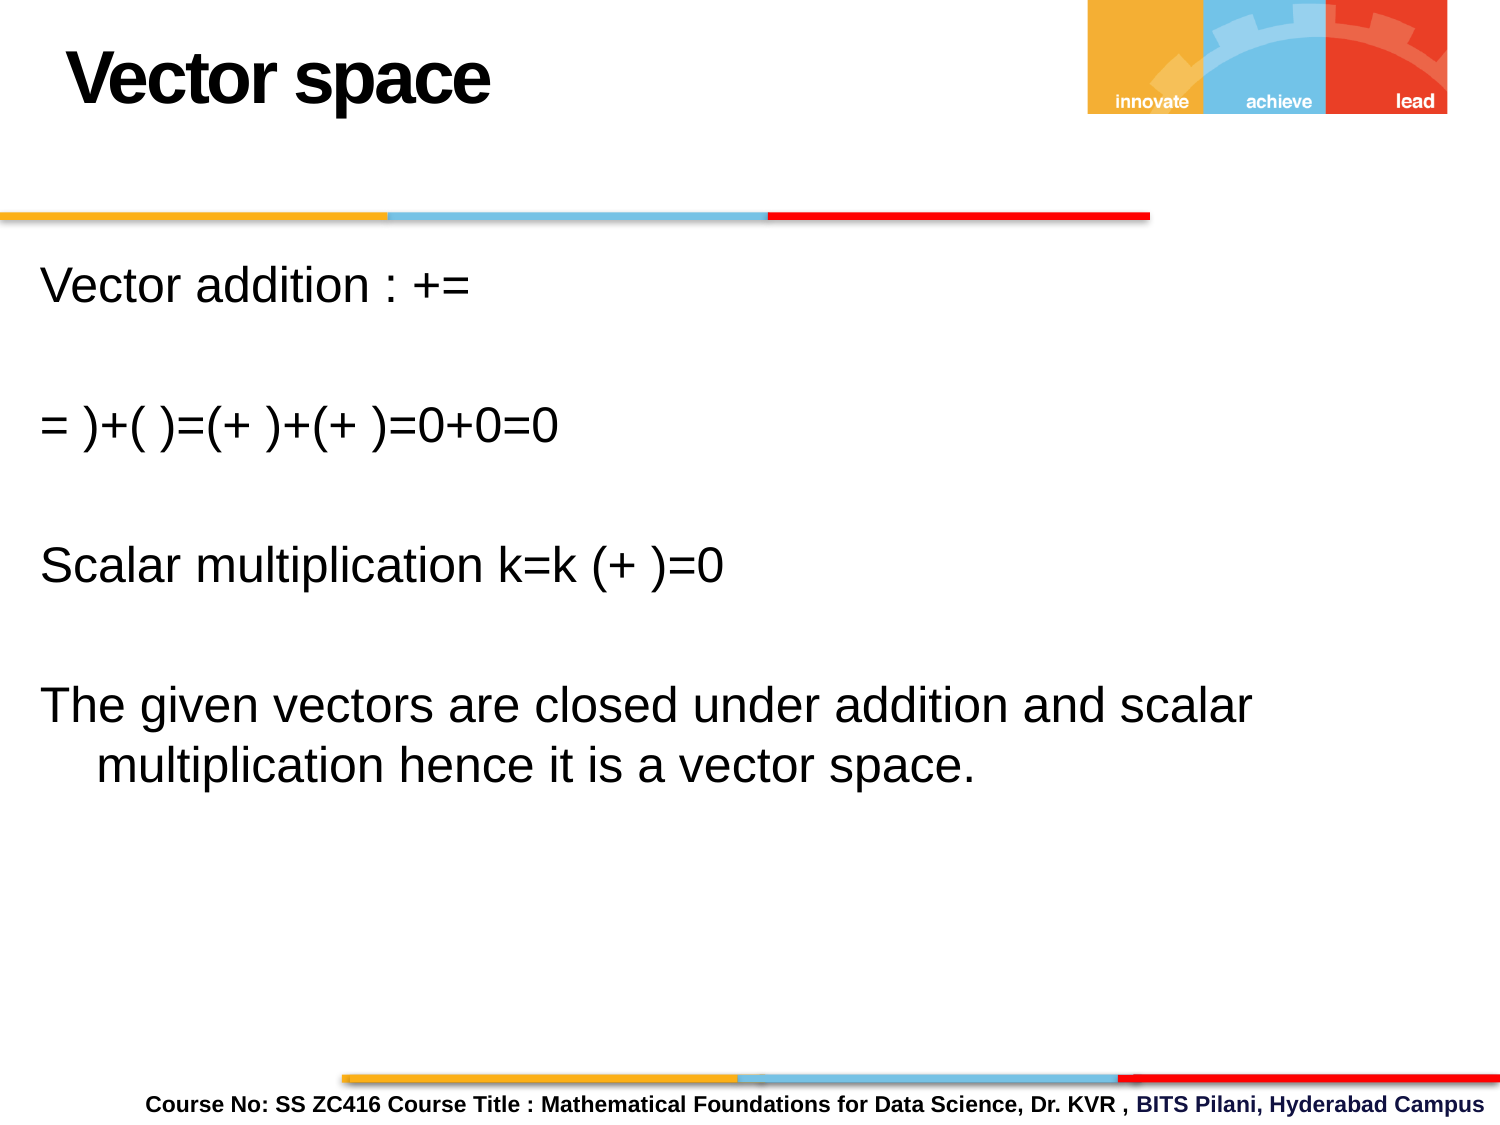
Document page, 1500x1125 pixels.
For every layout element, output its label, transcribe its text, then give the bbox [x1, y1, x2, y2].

list Vector space [50, 24, 1088, 213]
picture [1087, 0, 1448, 114]
